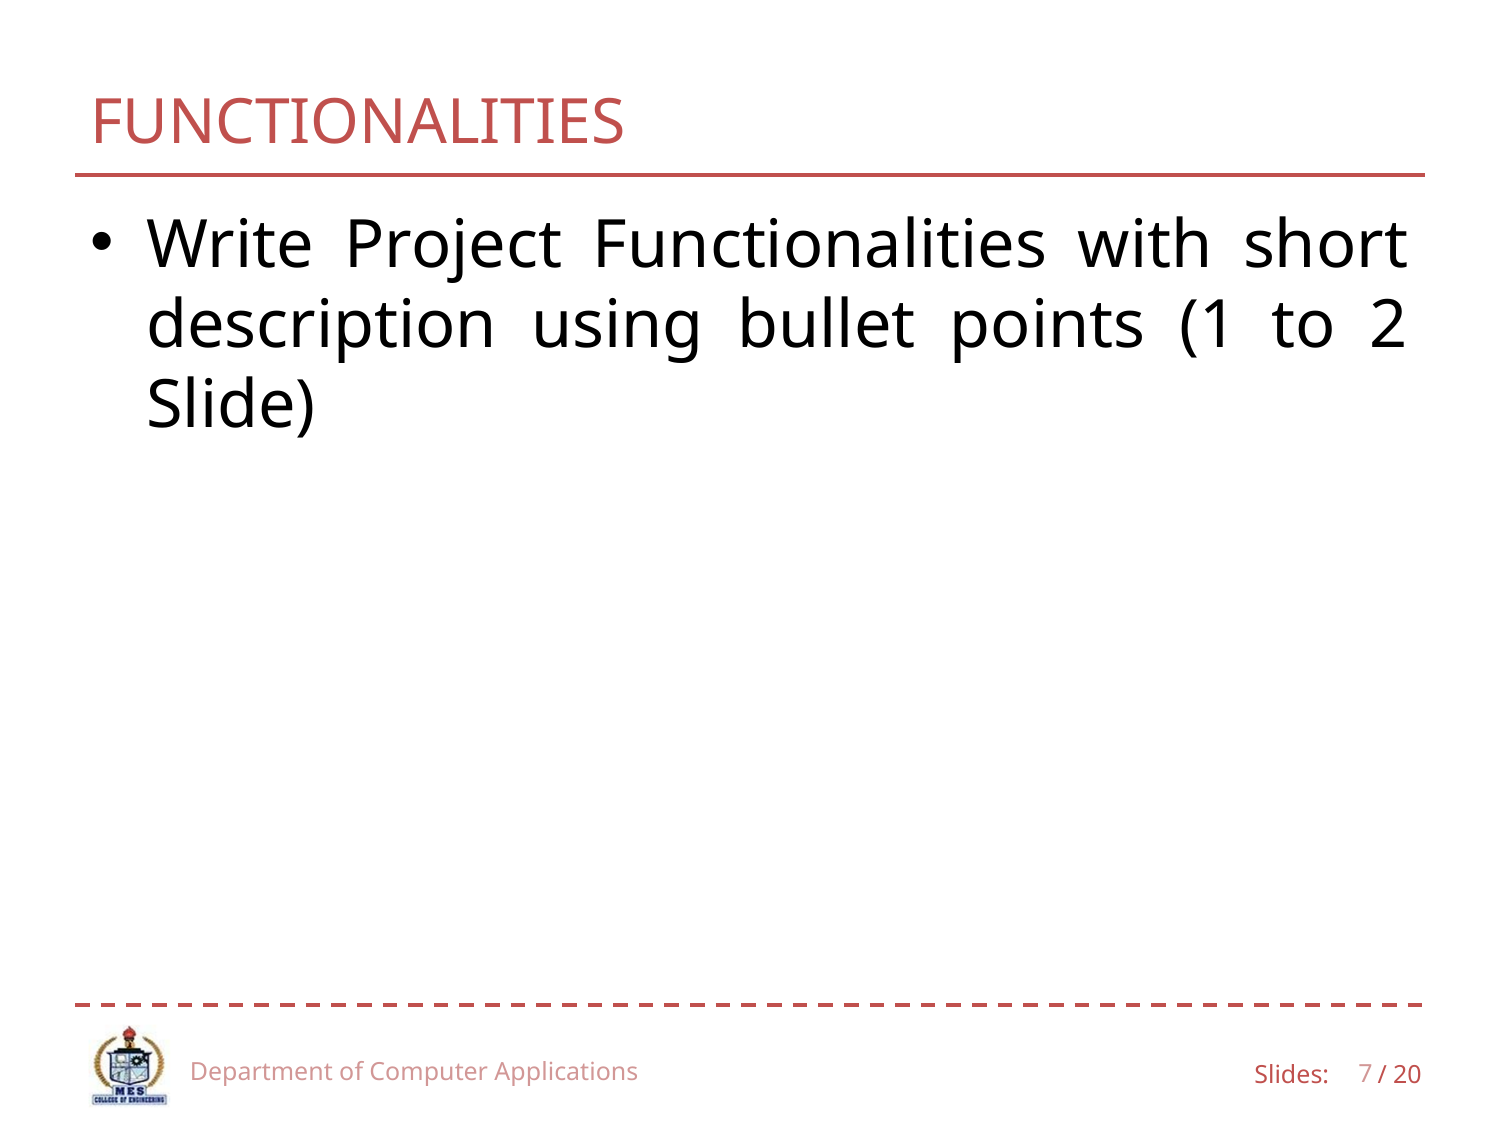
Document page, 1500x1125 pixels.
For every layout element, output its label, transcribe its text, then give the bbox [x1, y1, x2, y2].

footer Department of Computer Applications [174, 1042, 675, 1103]
picture [87, 1023, 171, 1109]
list Write Project Functionalities with short description using bullet points (1 to 2 Slide) [75, 193, 1425, 1005]
slide_number 7 [1325, 1044, 1388, 1105]
title FUNCTIONALITIES [73, 48, 1427, 189]
